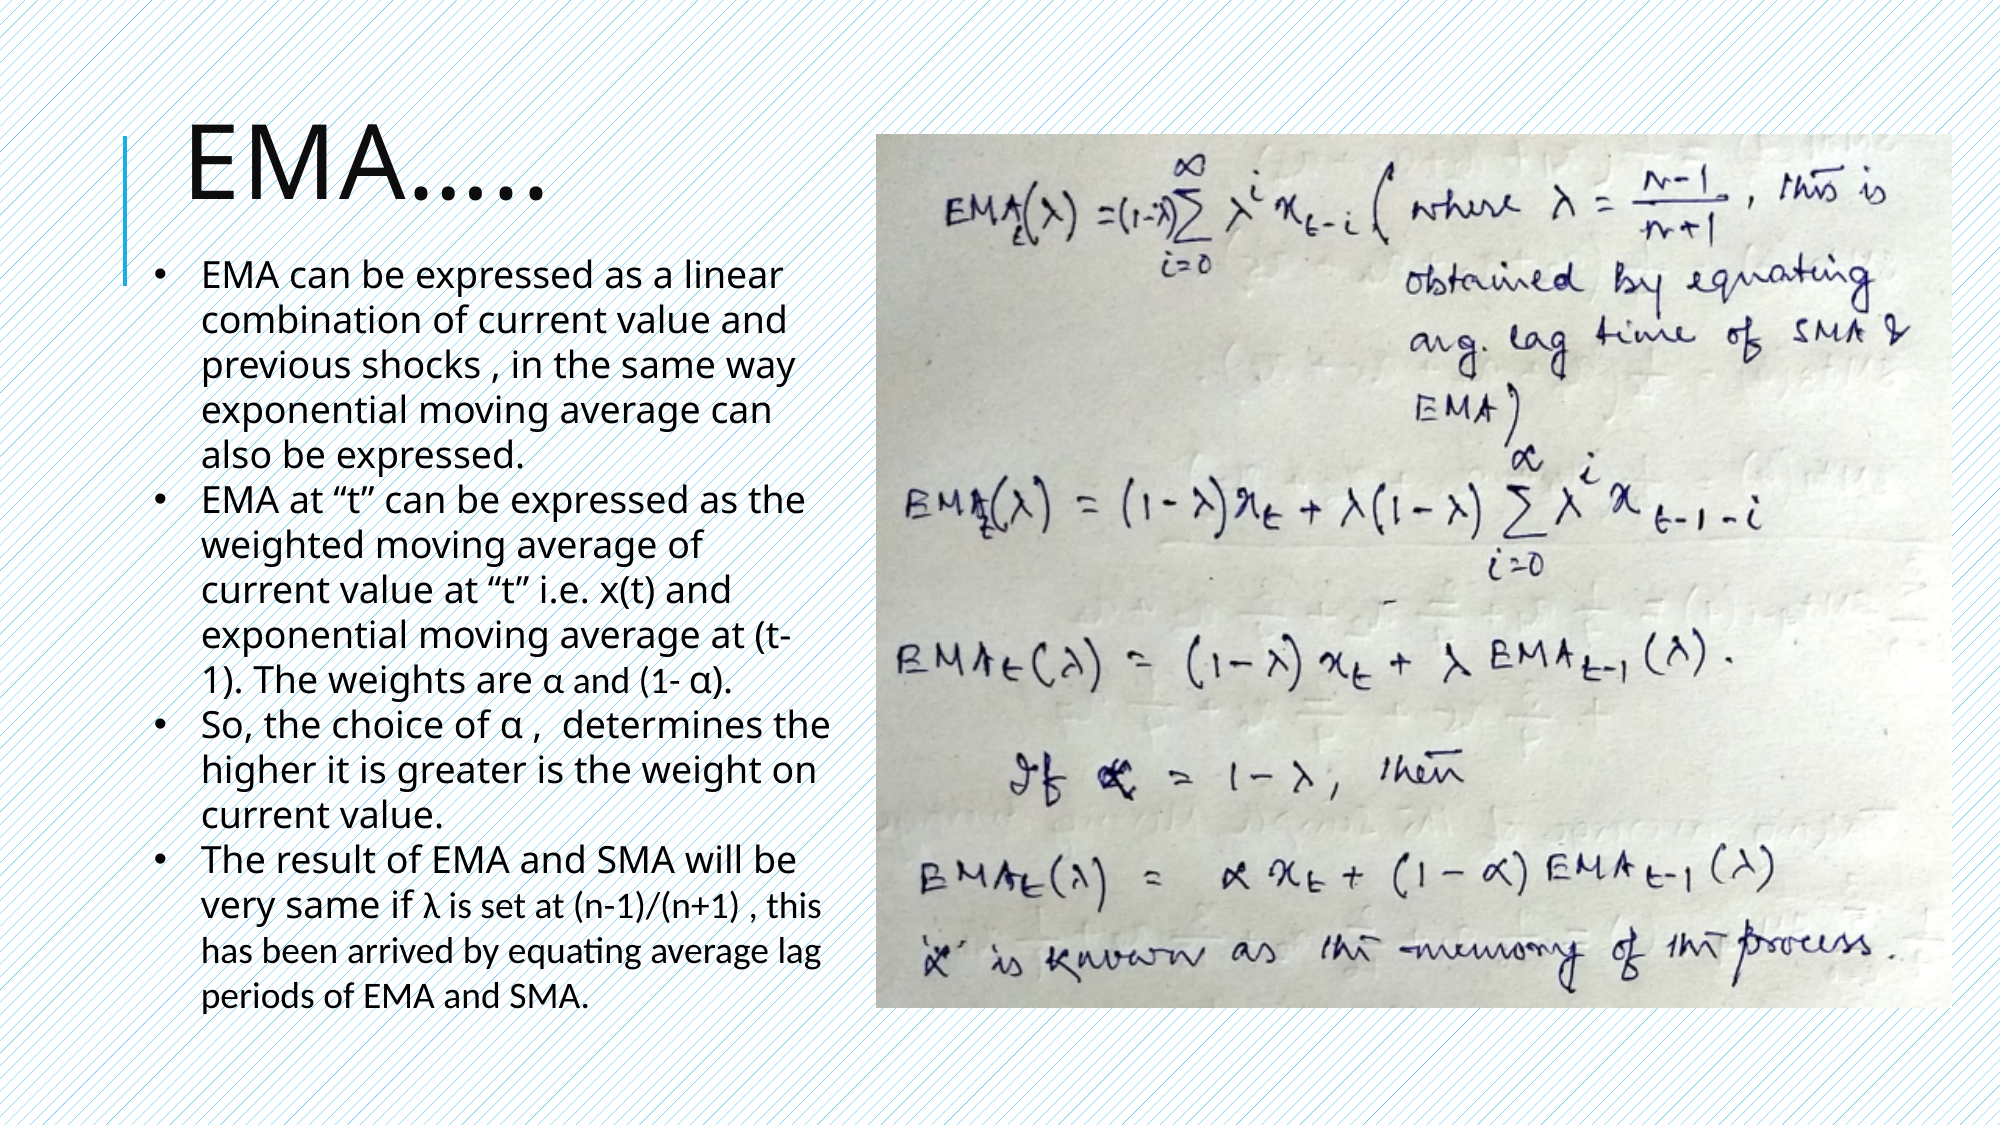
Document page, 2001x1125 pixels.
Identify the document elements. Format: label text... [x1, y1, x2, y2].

picture [876, 134, 1952, 1008]
title EMA….. [168, 96, 1228, 244]
text_box EMA can be expressed as a linear combination of current value and previous shocks , in the same way exponential moving average can also be expressed. EMA at “t” can be expressed as the weighted moving average of current value at “t” i.e. x(t) and exponential moving average at (t-1). The weights are α and (1- α). So, the choice of α , determines the higher it is greater is the weight on current value. The result of EMA and SMA will be very same if λ is set at (n-1)/(n+1) , this has been arrived by equating average lag periods of EMA and SMA. [139, 243, 848, 1024]
